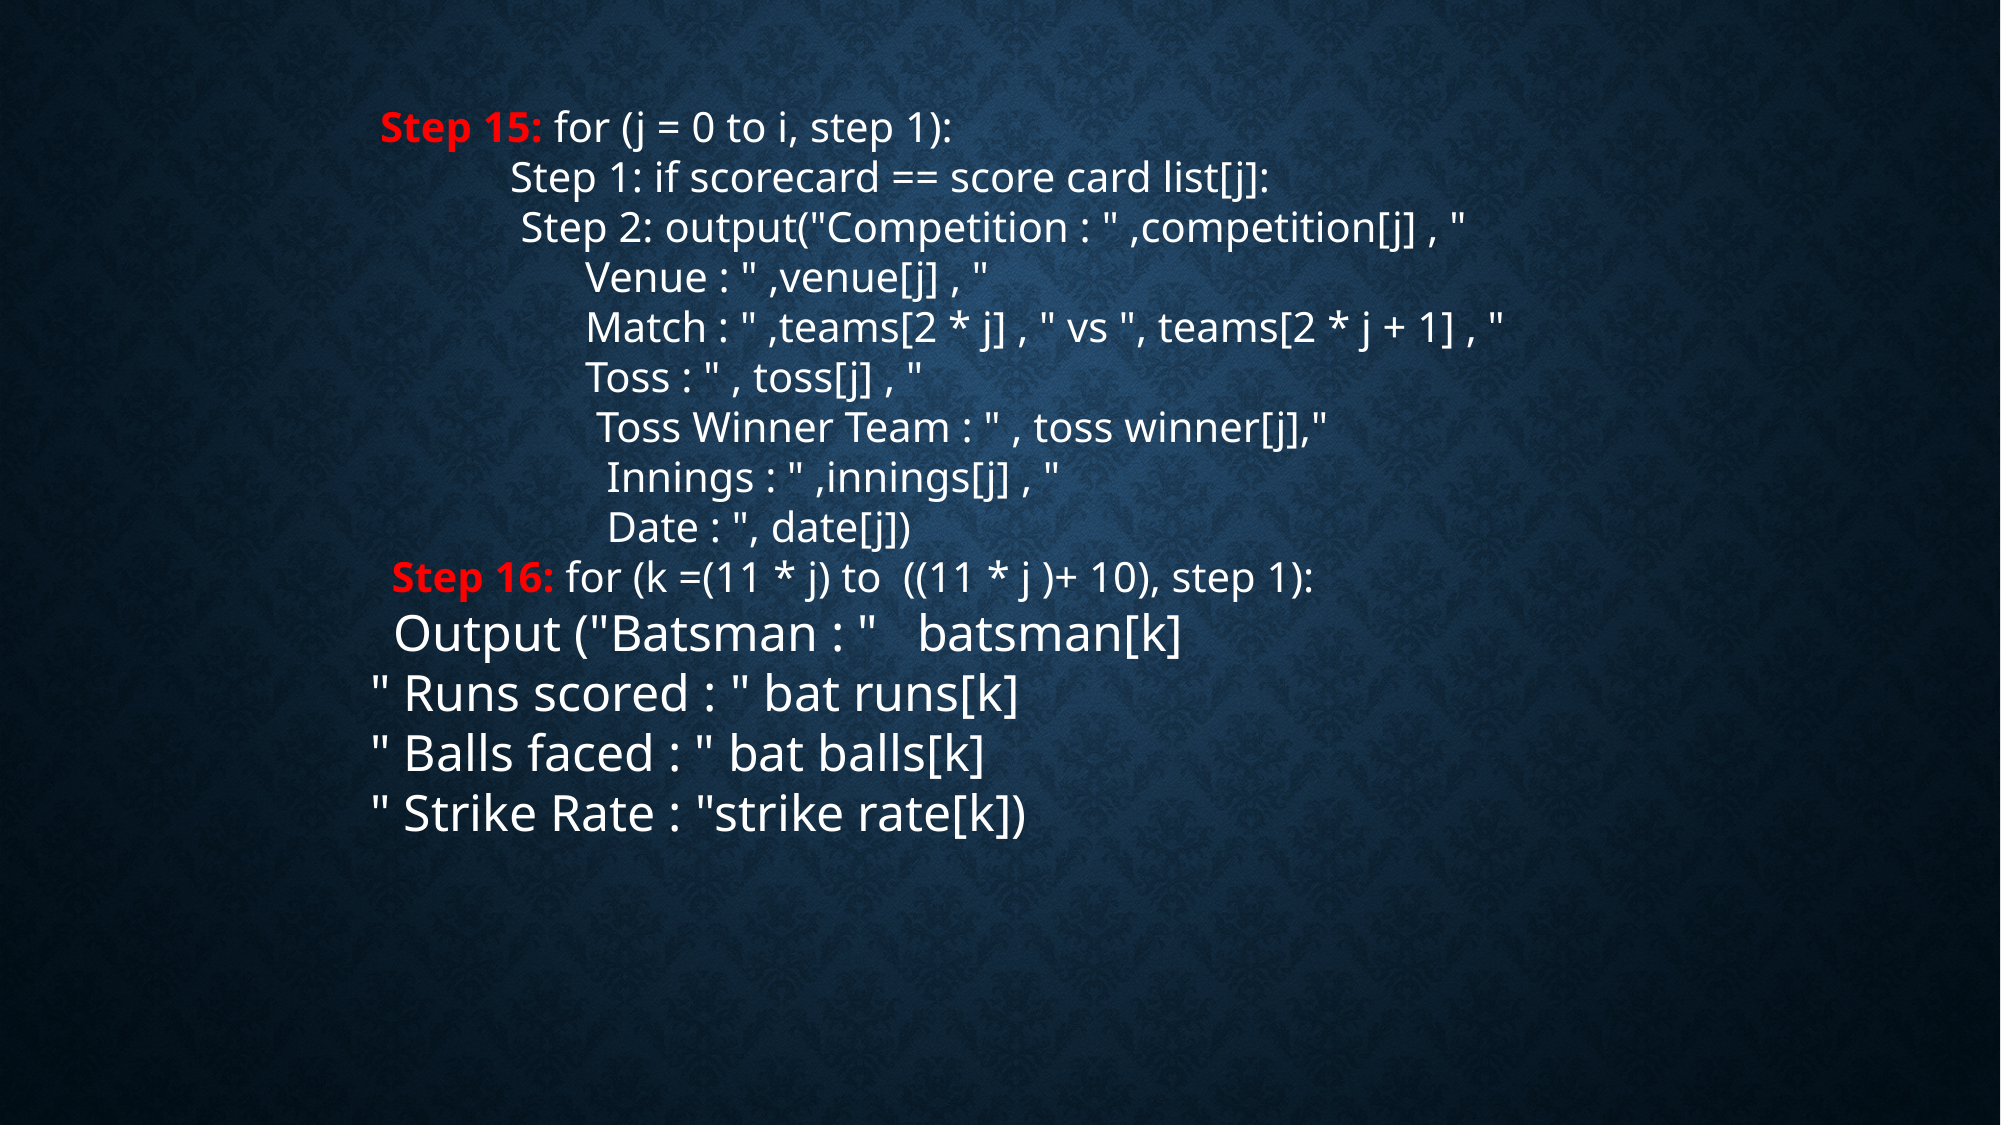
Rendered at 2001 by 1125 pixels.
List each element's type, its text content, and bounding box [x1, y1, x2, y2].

text_box Step 15: for (j = 0 to i, step 1): Step 1: if scorecard == score card list[j]: Step 2: output("Competition : " ,competition[j] , " Venue : " ,venue[j] , " Match : " ,teams[2 * j] , " vs ", teams[2 * j + 1] , " Toss : " , toss[j] , " Toss Winner Team : " , toss winner[j]," Innings : " ,innings[j] , " Date : ", date[j]) Step 16: for (k =(11 * j) to ((11 * j )+ 10), step 1): Output ("Batsman : " batsman[k] " Runs scored : " bat runs[k] " Balls faced : " bat balls[k] " Strike Rate : "strike rate[k]) [355, 93, 1657, 909]
